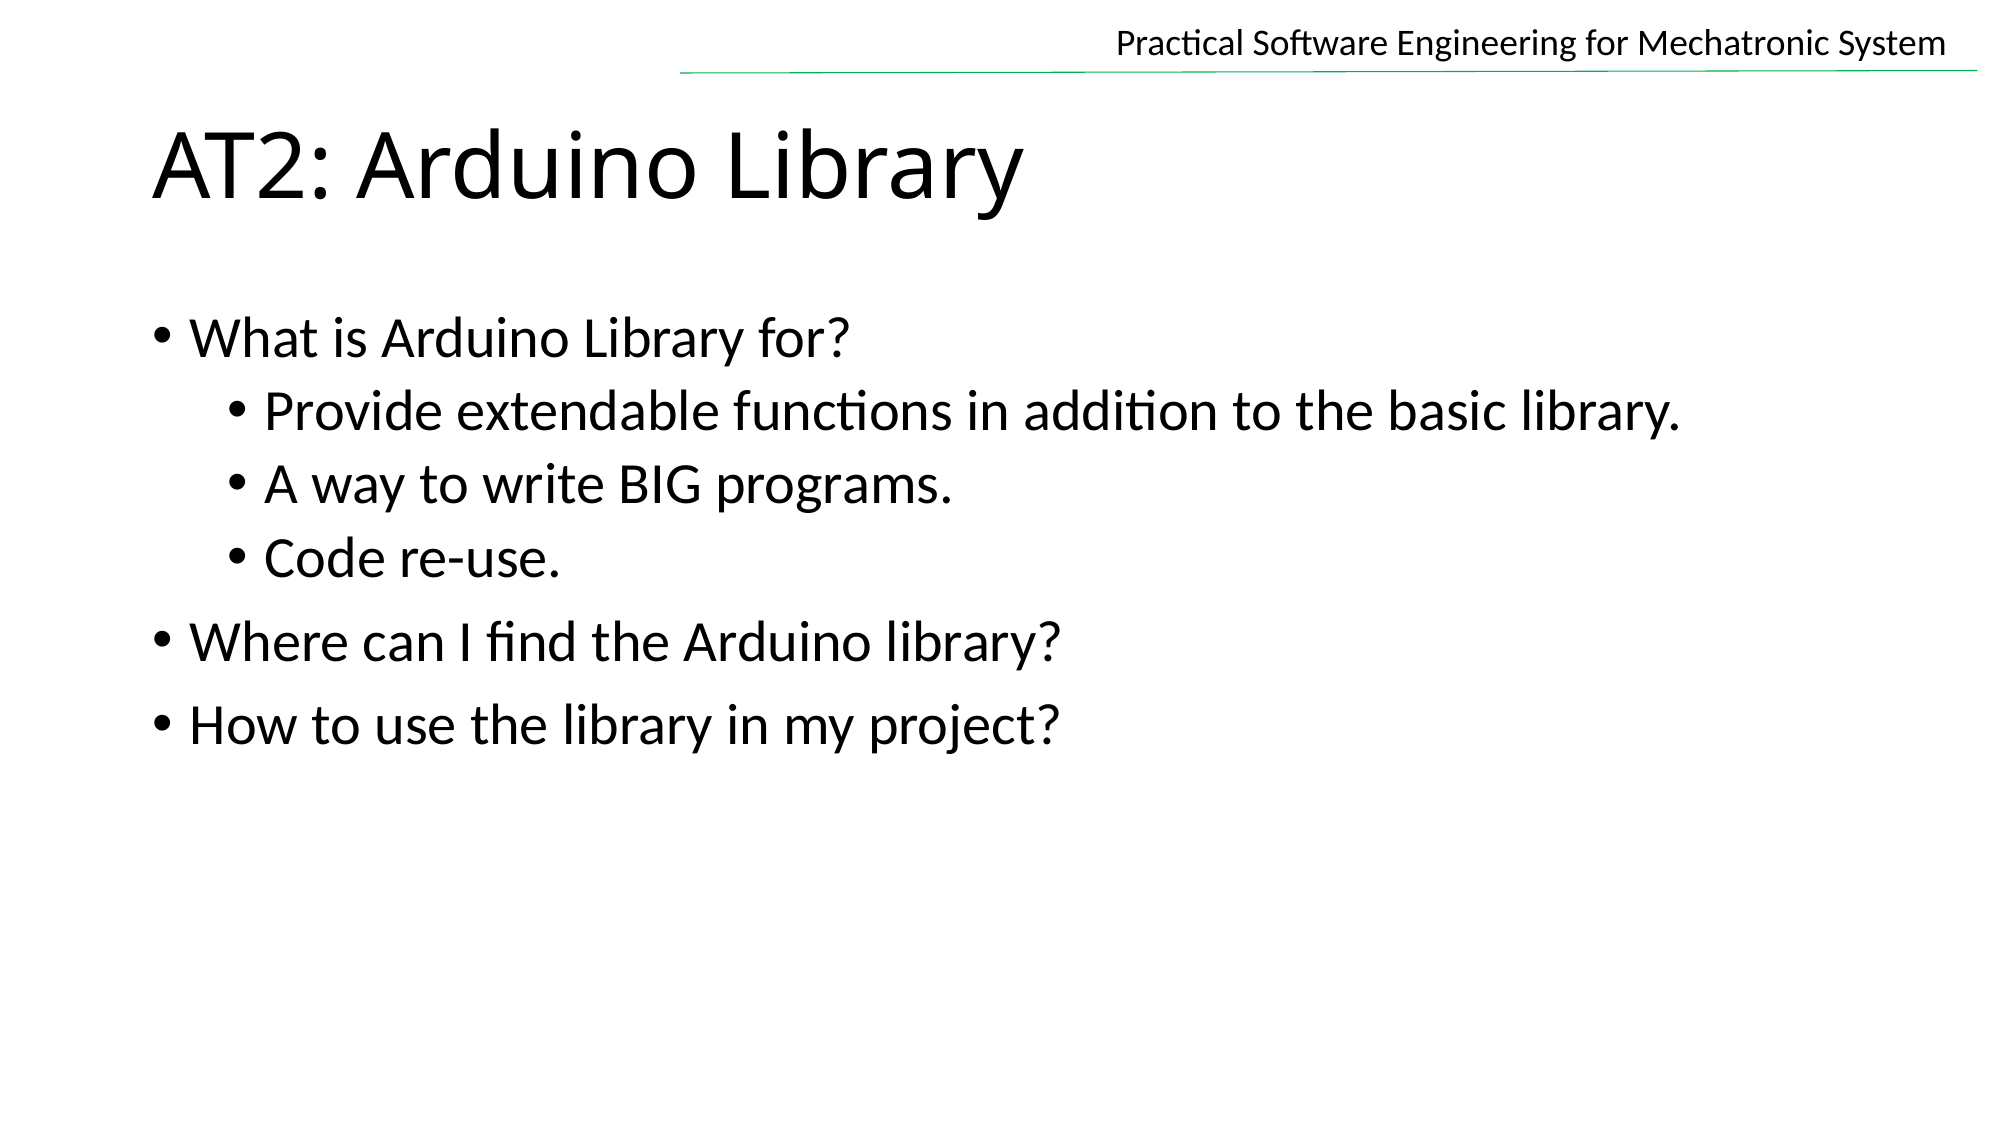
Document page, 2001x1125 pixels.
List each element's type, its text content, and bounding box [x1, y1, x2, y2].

title AT2: Arduino Library [137, 59, 1863, 278]
list What is Arduino Library for? Provide extendable functions in addition to the basic library. A way to write BIG programs. Code re-use. Where can I find the Arduino library? How to use the library in my project? [137, 299, 1863, 1014]
